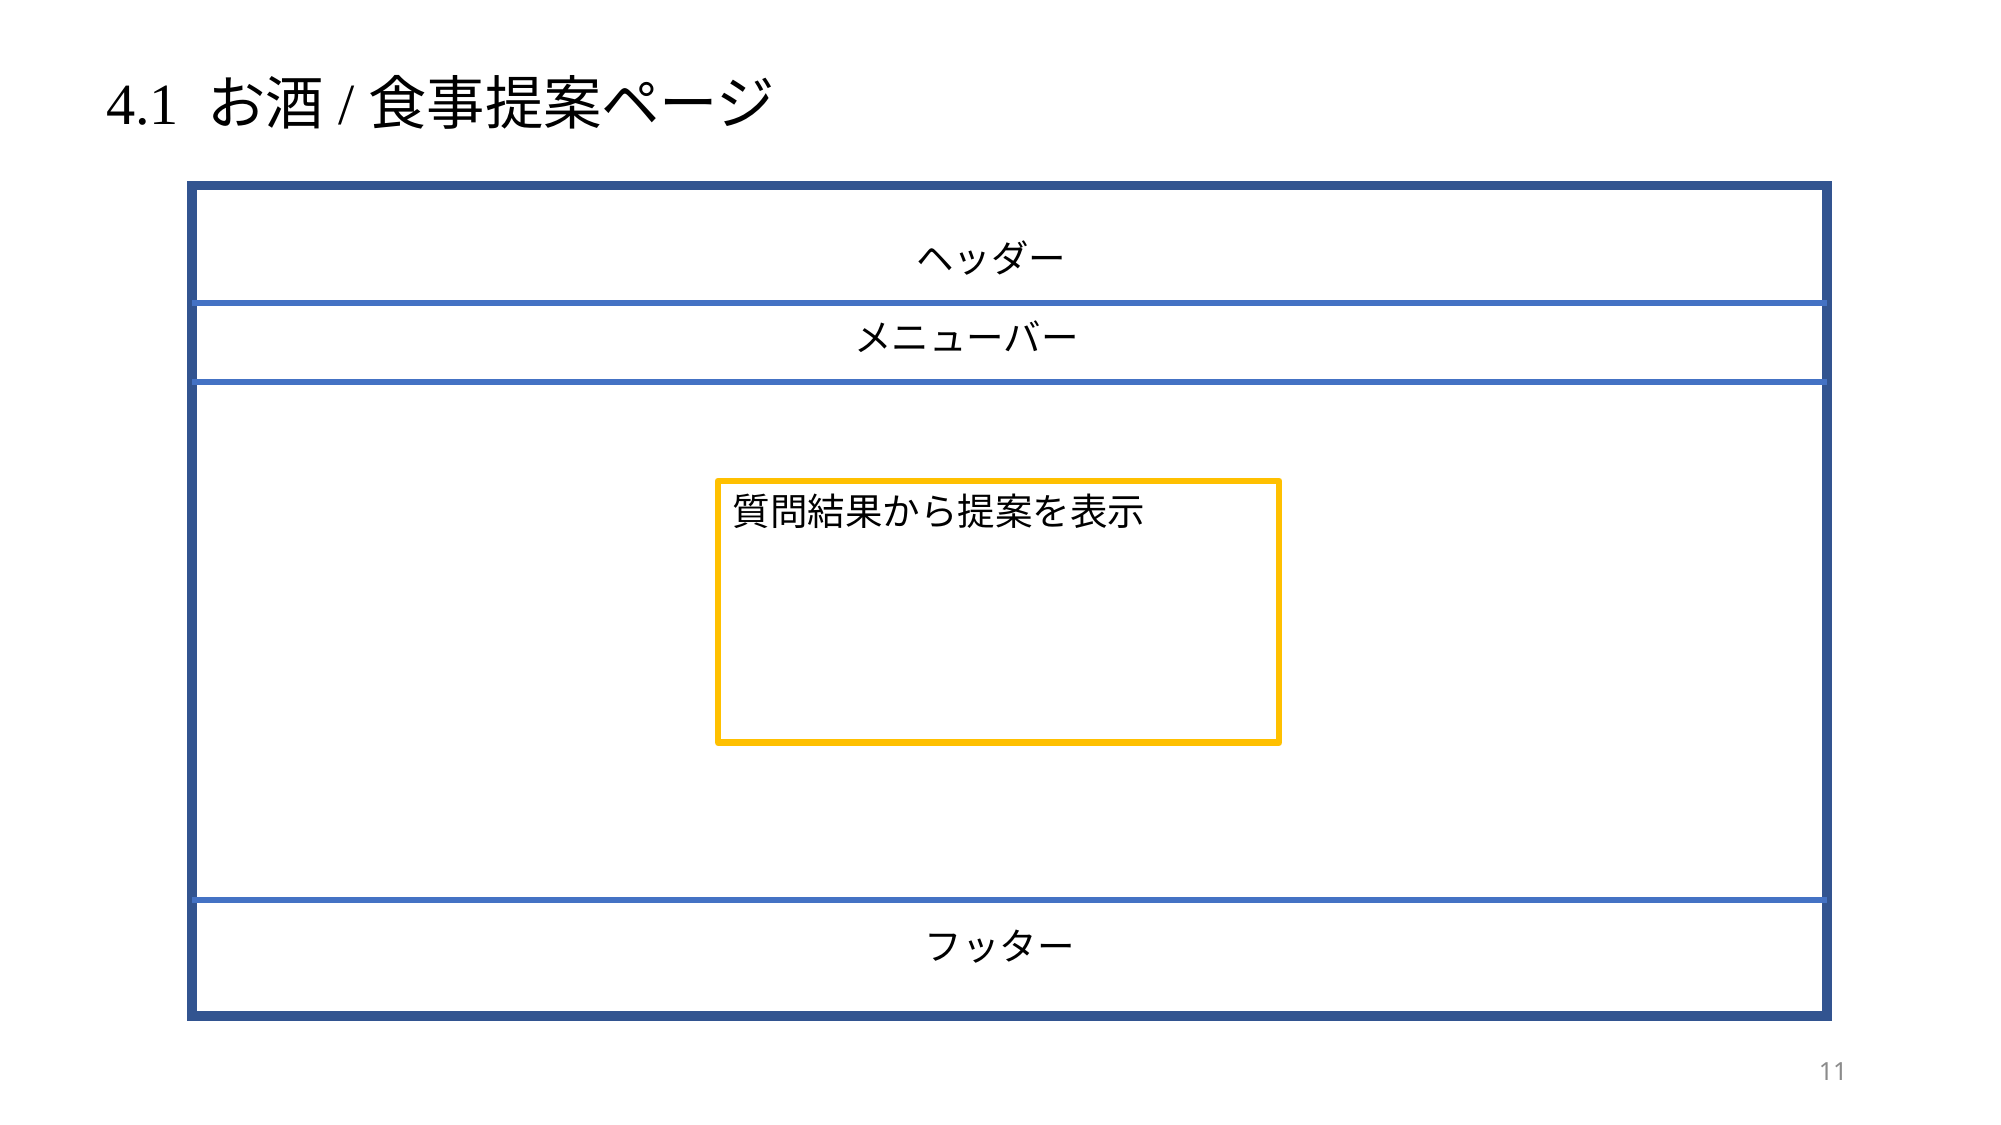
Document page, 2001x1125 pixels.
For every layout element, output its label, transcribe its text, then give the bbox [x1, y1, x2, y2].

text_box メニューバー [653, 306, 1280, 366]
text_box 4.1 お酒/食事提案ページ [91, 58, 803, 189]
text_box フッター [687, 915, 1313, 975]
text_box 質問結果から提案を表示 [717, 480, 1280, 743]
slide_number 11 [1412, 1042, 1863, 1103]
text_box ヘッダー [678, 227, 1305, 288]
text_box [191, 184, 1828, 1017]
